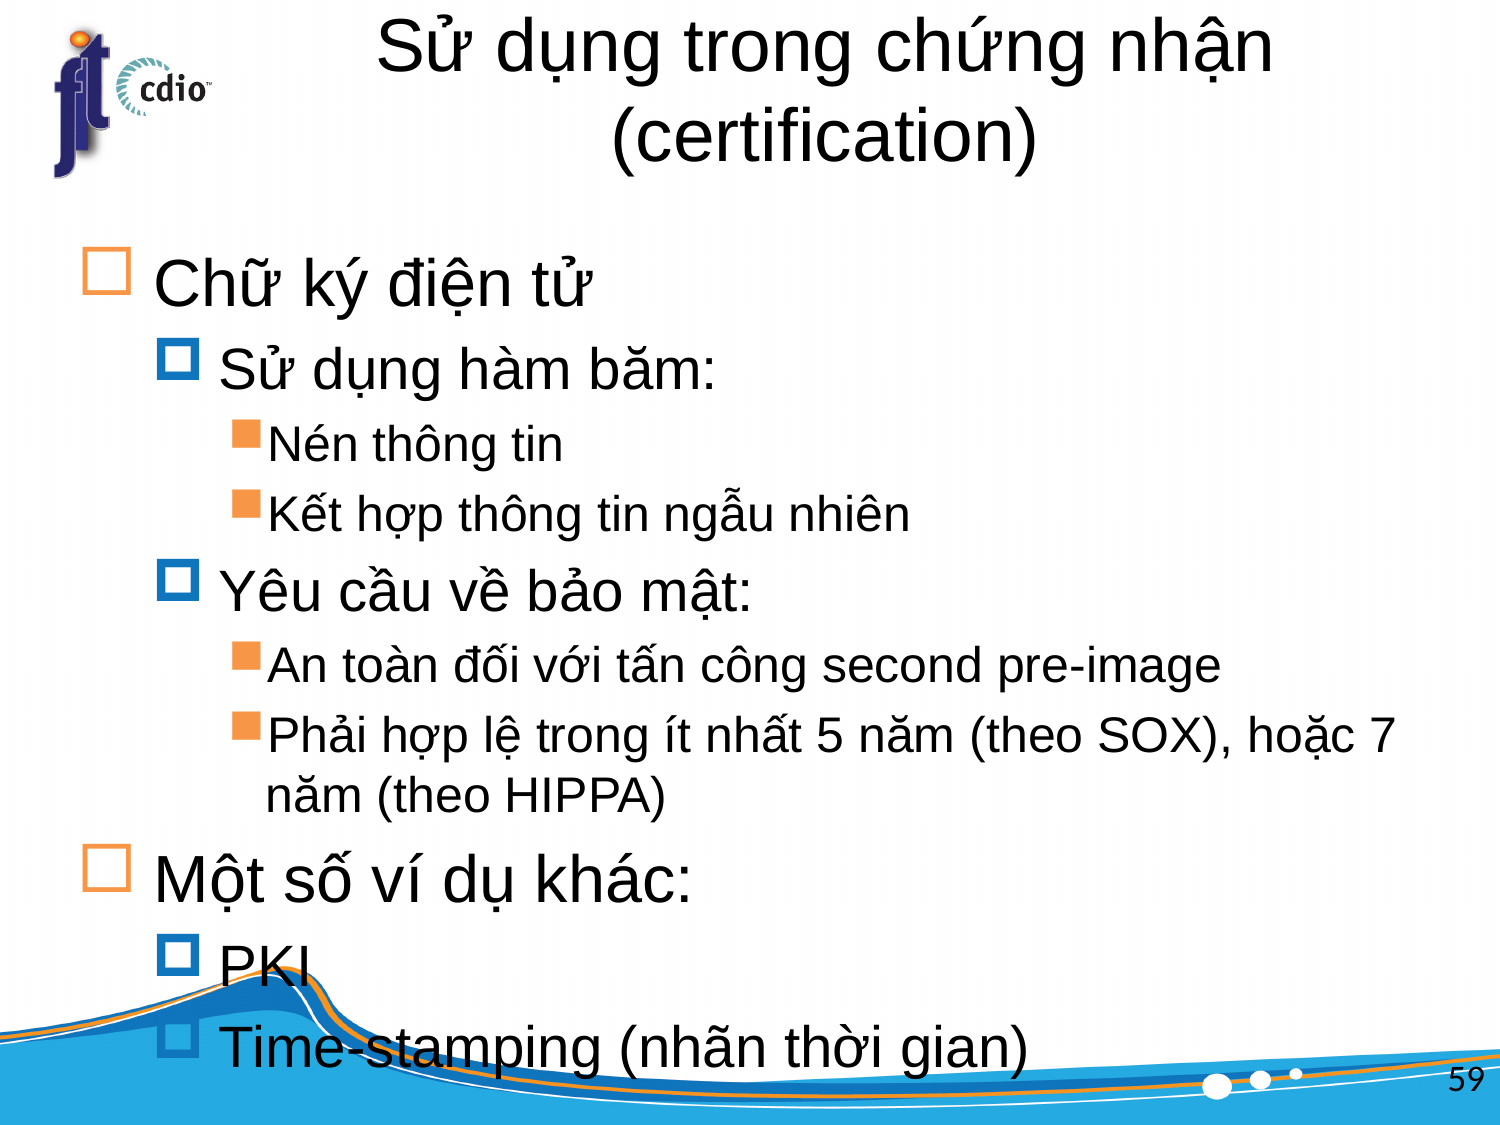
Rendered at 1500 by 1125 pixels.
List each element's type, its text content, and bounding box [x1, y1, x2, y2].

picture [0, 0, 1500, 1125]
text_box 59 [1149, 1046, 1500, 1125]
list Chữ ký điện tử Sử dụng hàm băm: Nén thông tin Kết hợp thông tin ngẫu nhiên Yêu cầu về bảo mật: An toàn đối với tấn công second pre-image Phải hợp lệ trong ít nhất 5 năm (theo SOX), hoặc 7 năm (theo HIPPA) Một số ví dụ khác: PKI Time-stamping (nhãn thời gian) [62, 232, 1438, 1074]
title Sử dụng trong chứng nhận (certification) [226, 6, 1425, 166]
